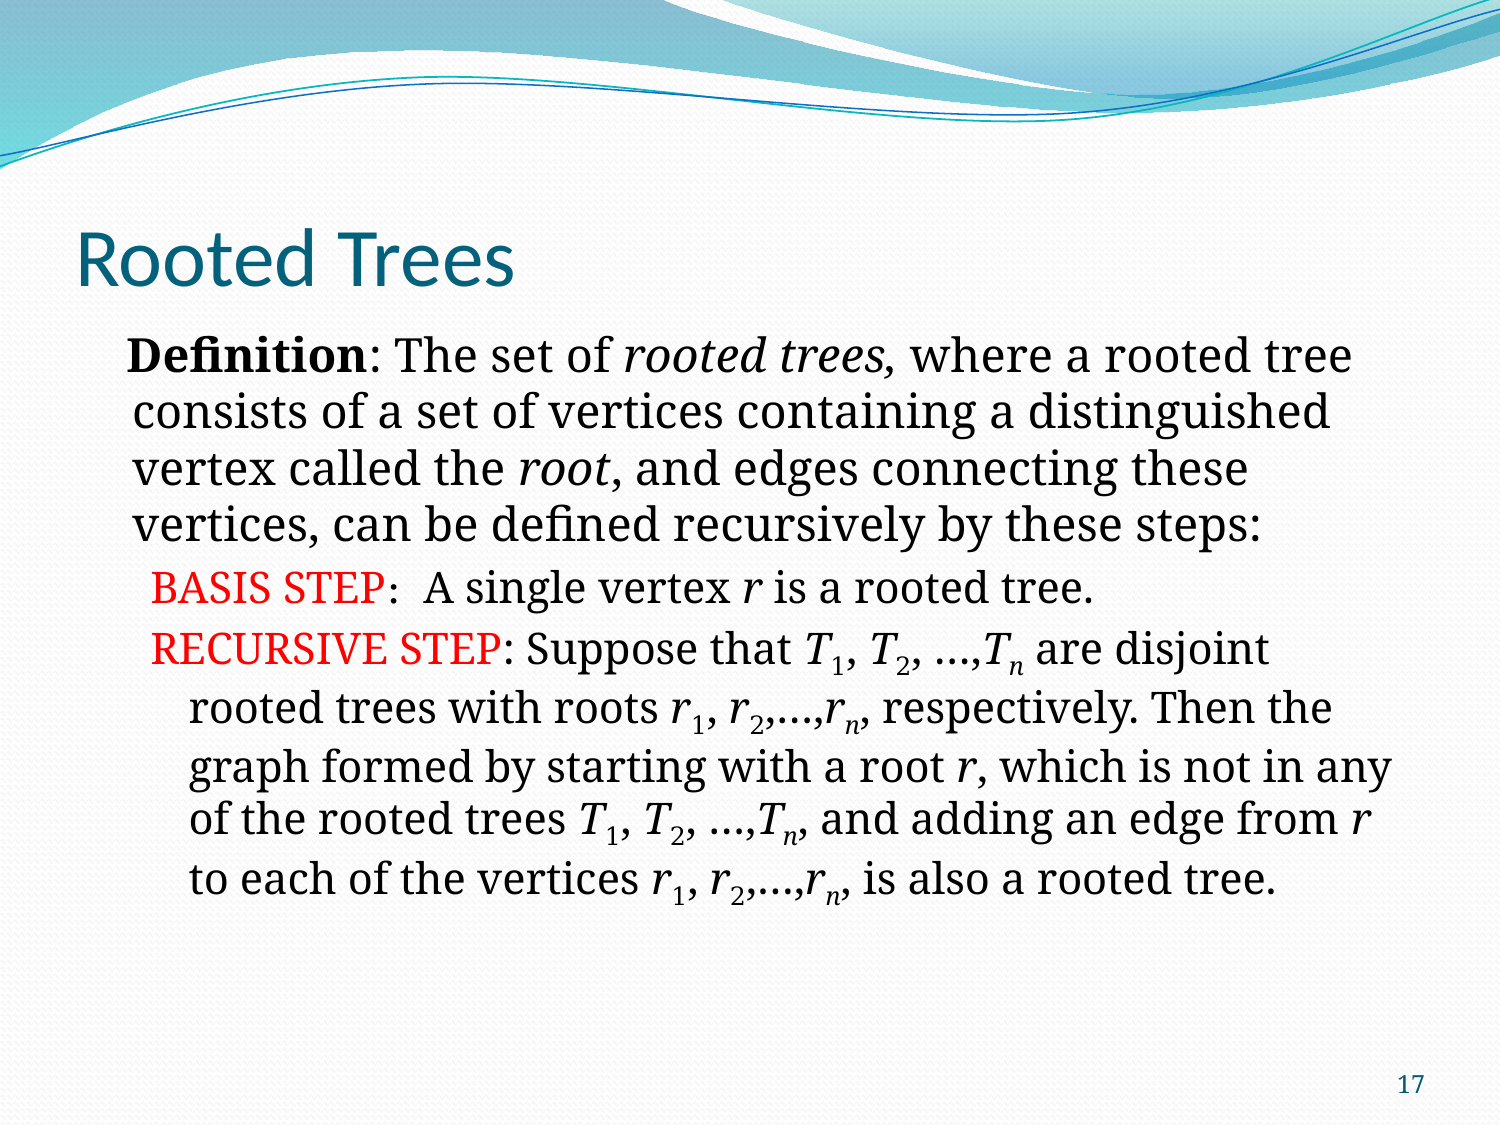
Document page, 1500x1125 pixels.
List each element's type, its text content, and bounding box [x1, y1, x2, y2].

title Rooted Trees [75, 115, 1425, 303]
list Definition: The set of rooted trees, where a rooted tree consists of a set of vertices containing a distinguished vertex called the root, and edges connecting these vertices, can be defined recursively by these steps: BASIS STEP: A single vertex r is a rooted tree. RECURSIVE STEP: Suppose that T1, T2, …,Tn are disjoint rooted trees with roots r1, r2,…,rn, respectively. Then the graph formed by starting with a root r, which is not in any of the rooted trees T1, T2, …,Tn, and adding an edge from r to each of the vertices r1, r2,…,rn, is also a rooted tree. [75, 317, 1425, 1038]
slide_number 17 [1299, 1042, 1425, 1103]
